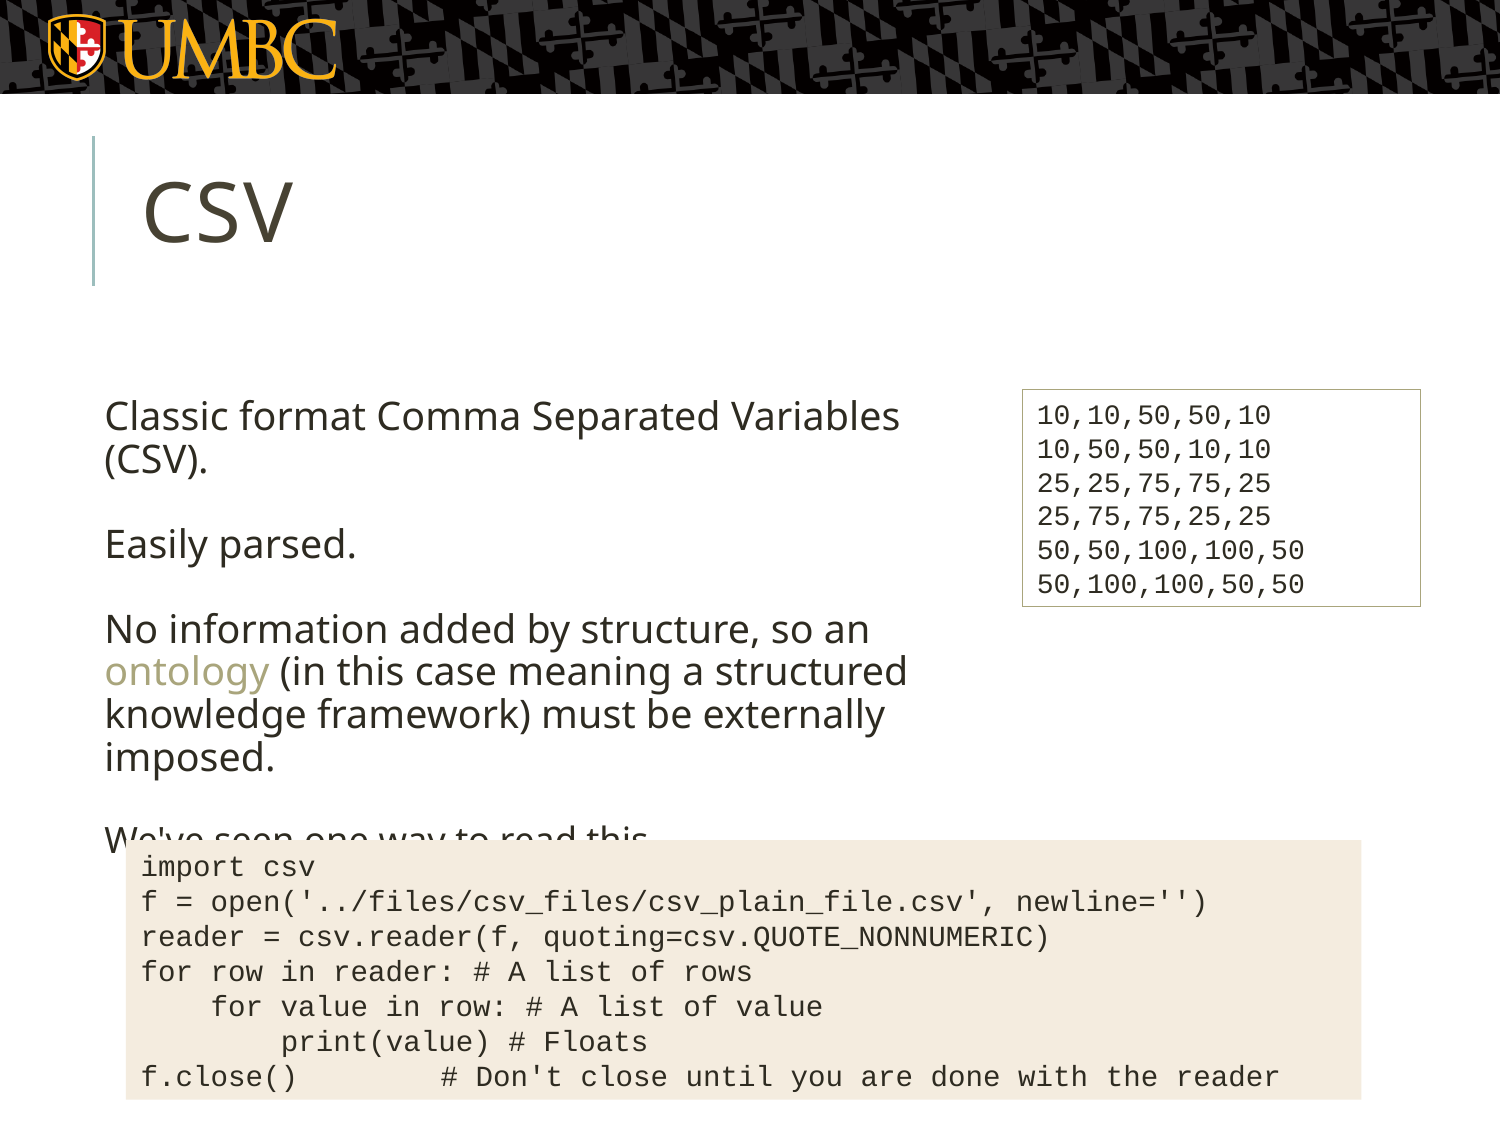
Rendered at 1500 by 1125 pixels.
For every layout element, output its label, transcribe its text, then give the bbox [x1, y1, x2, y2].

text_box 10,10,50,50,10 10,50,50,10,10 25,25,75,75,25 25,75,75,25,25 50,50,100,100,50 50,100,100,50,50 [1022, 389, 1421, 607]
picture [0, 0, 1500, 94]
list Classic format Comma Separated Variables (CSV). Easily parsed. No information added by structure, so an ontology (in this case meaning a structured knowledge framework) must be externally imposed. We've seen one way to read this. [96, 389, 950, 872]
text_box import csv f = open('../files/csv_files/csv_plain_file.csv', newline='') reader = csv.reader(f, quoting=csv.QUOTE_NONNUMERIC) for row in reader: # A list of rows for value in row: # A list of value print(value) # Floats f.close() # Don't close until you are done with the reader [125, 840, 1362, 1100]
title CSV [126, 96, 1322, 342]
